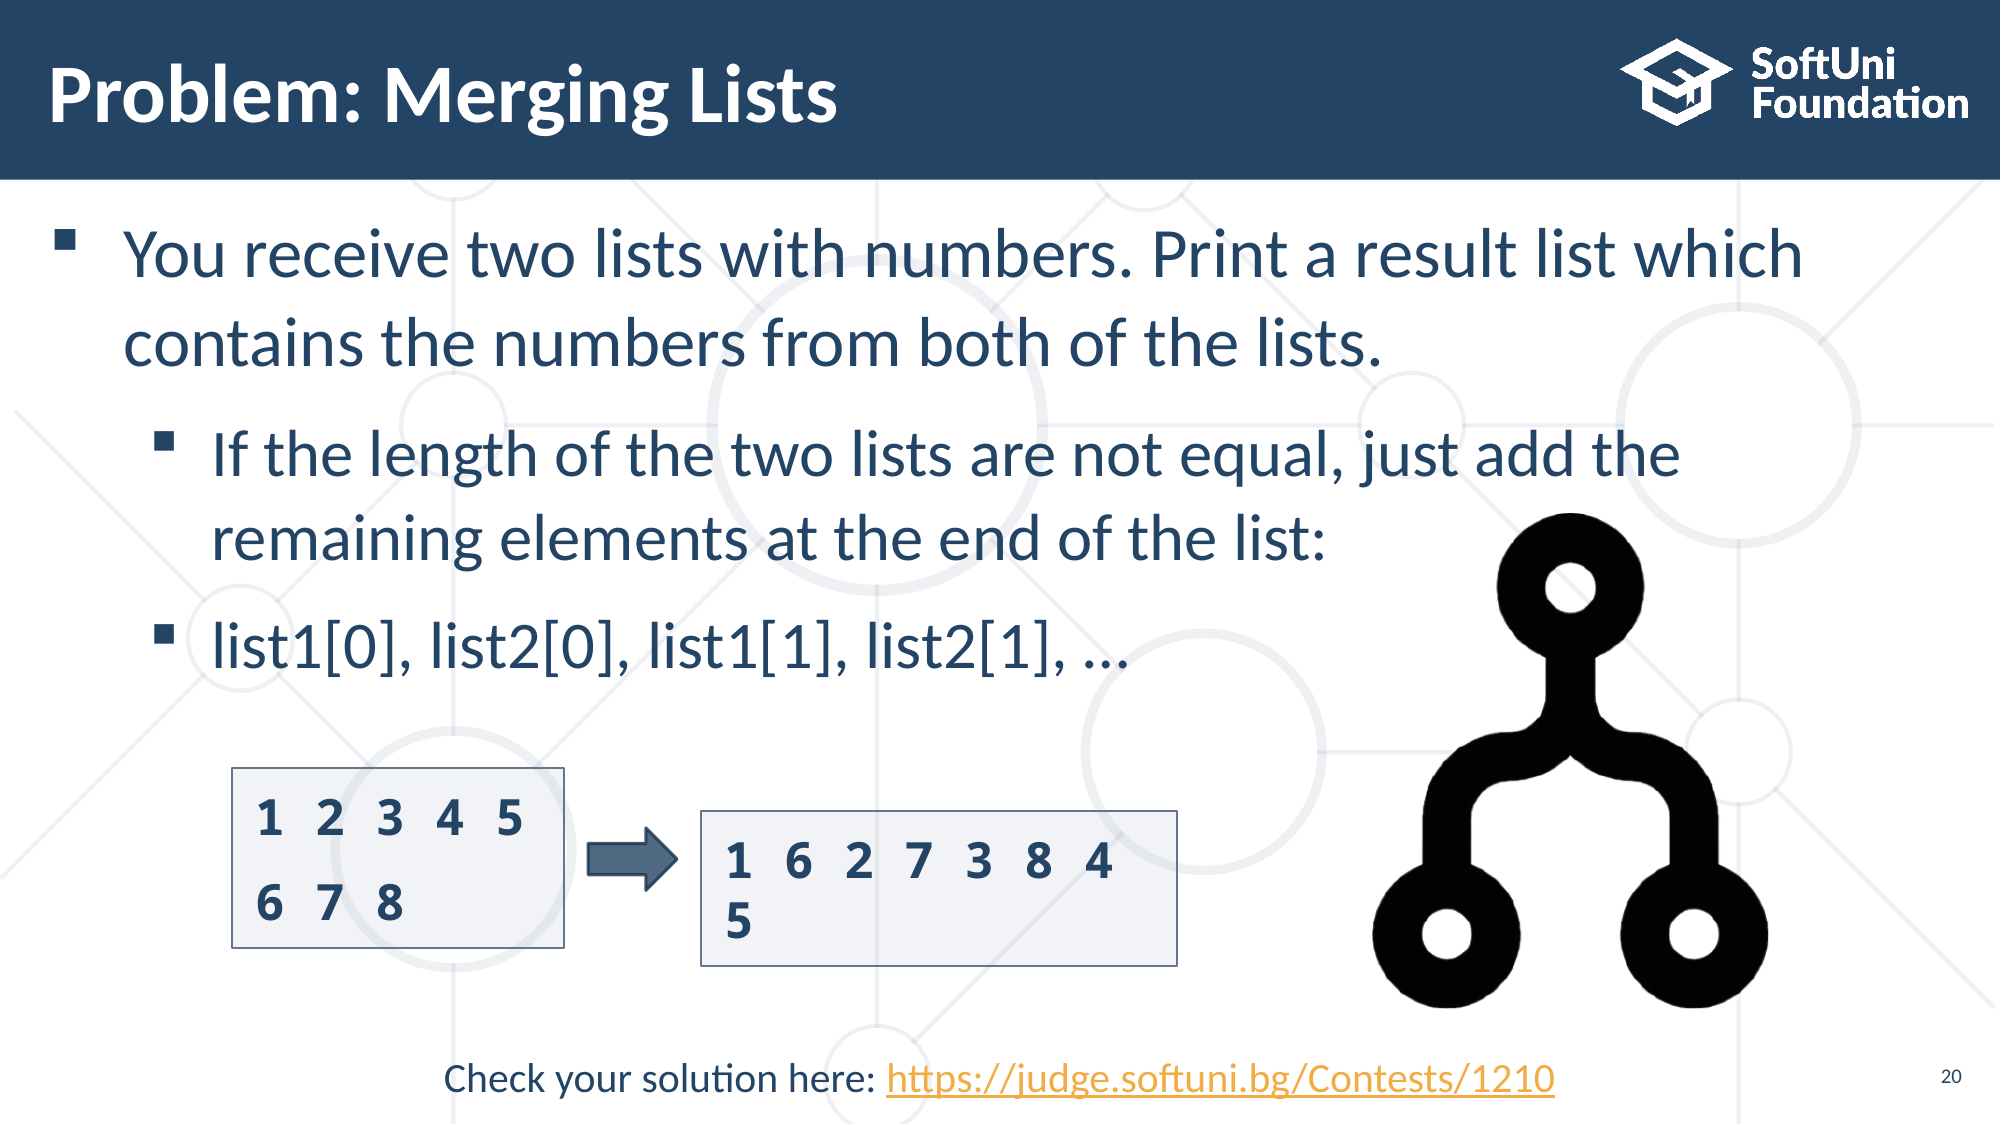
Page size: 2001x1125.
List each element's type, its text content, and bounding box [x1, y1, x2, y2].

picture [1619, 38, 1968, 126]
text_box 1 2 3 4 5 6 7 8 [231, 768, 565, 949]
text_box Check your solution here: https://judge.softuni.bg/Contests/1210 [133, 1043, 1866, 1108]
text_box [585, 825, 680, 893]
slide_number 20 [1897, 1049, 1968, 1101]
picture [1370, 513, 1769, 1009]
list You receive two lists with numbers. Print a result list which contains the numbers from both of the lists. If the length of the two lists are not equal, just add the remaining elements at the end of the list: list1[0], list2[0], list1[1], list2[1], … [31, 196, 1970, 1050]
title Problem: Merging Lists [31, 16, 1591, 162]
text_box 1 6 2 7 3 8 4 5 [700, 810, 1177, 967]
